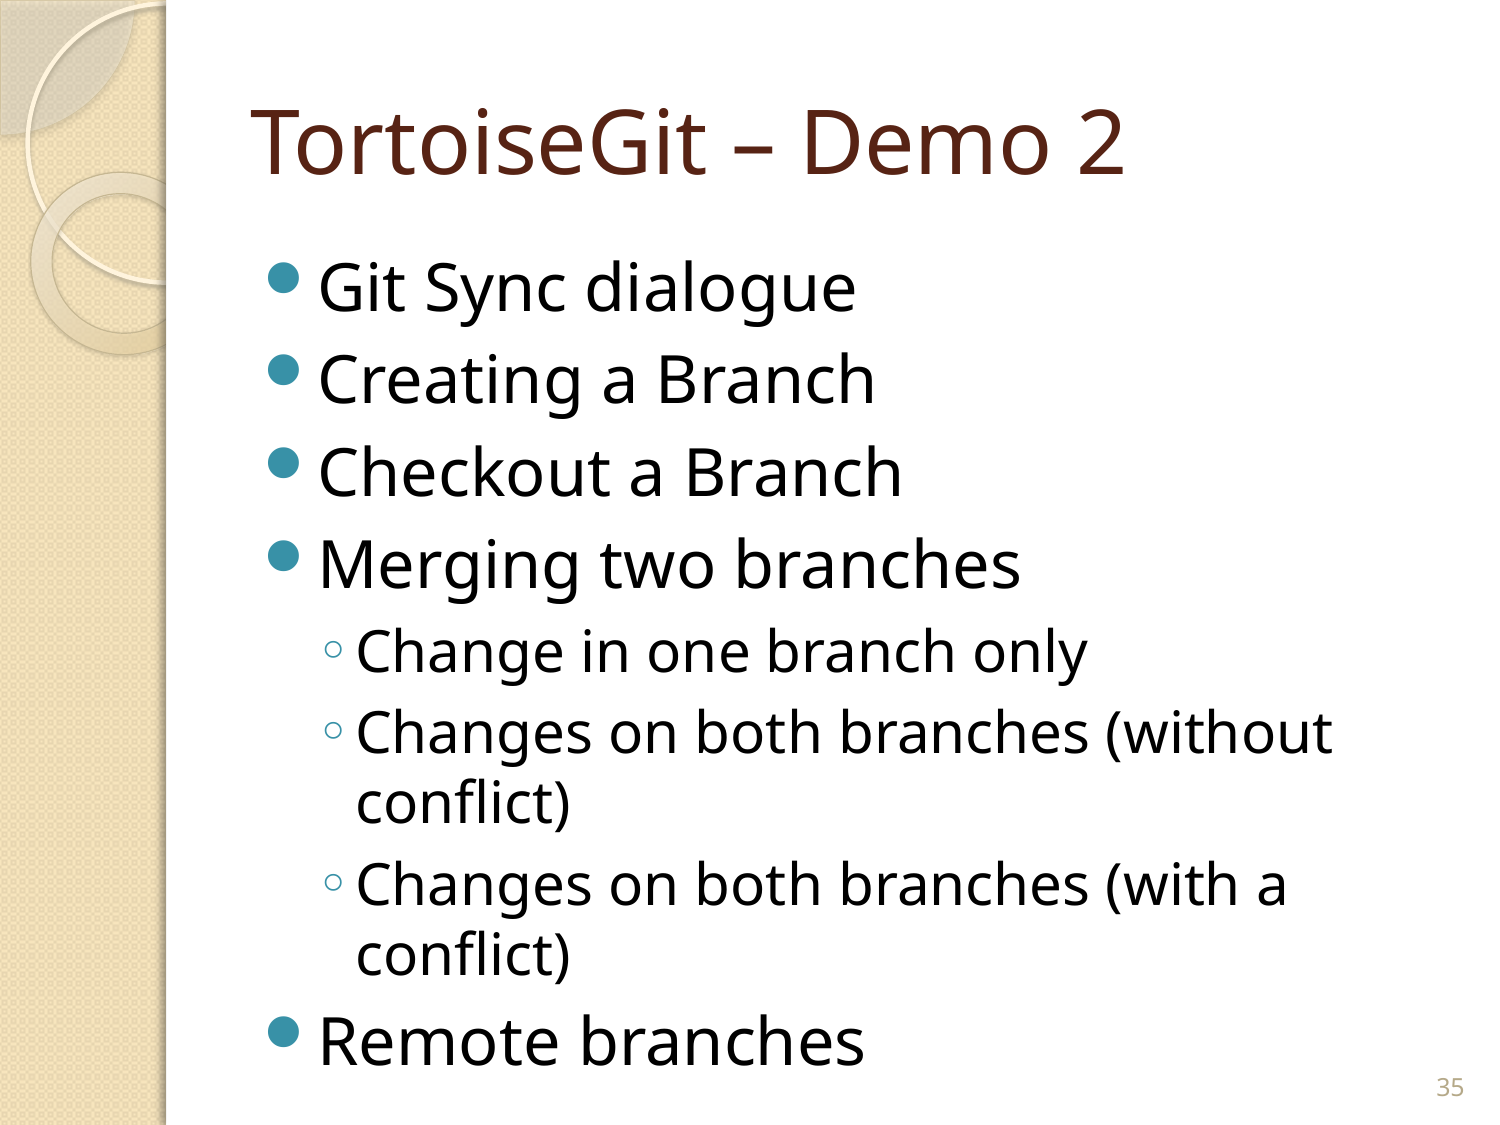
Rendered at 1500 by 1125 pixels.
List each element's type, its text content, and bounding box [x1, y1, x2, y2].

list Git Sync dialogue Creating a Branch Checkout a Branch Merging two branches Change in one branch only Changes on both branches (without conflict) Changes on both branches (with a conflict) Remote branches [235, 237, 1466, 1025]
slide_number 35 [1413, 1034, 1488, 1113]
title TortoiseGit – Demo 2 [235, 45, 1466, 233]
